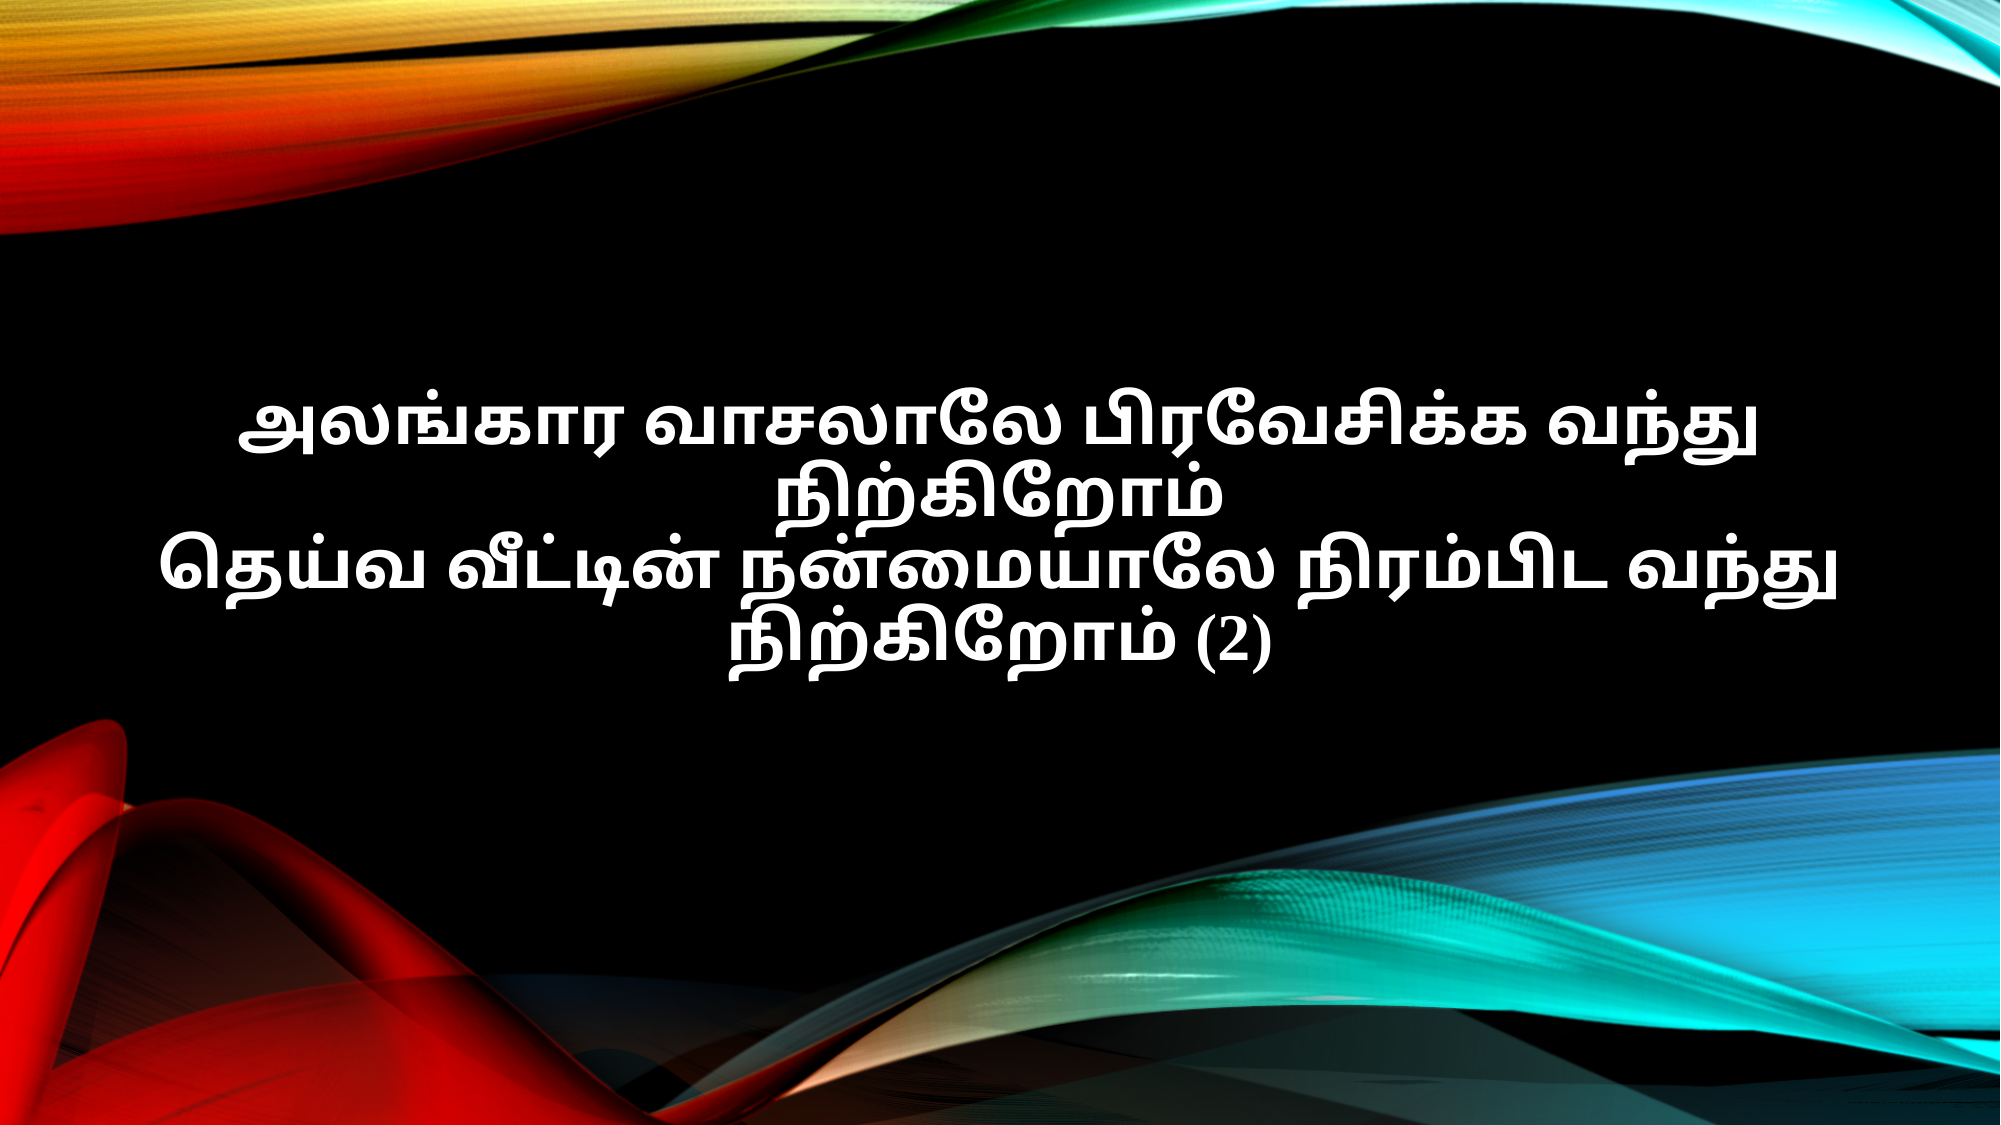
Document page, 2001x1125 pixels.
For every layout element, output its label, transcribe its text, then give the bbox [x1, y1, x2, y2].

subtitle அலங்கார வாசலாலே பிரவேசிக்க வந்து நிற்கிறோம் தெய்வ வீட்டின் நன்மையாலே நிரம்பிட வந்து நிற்கிறோம் (2) [0, 0, 2000, 1125]
